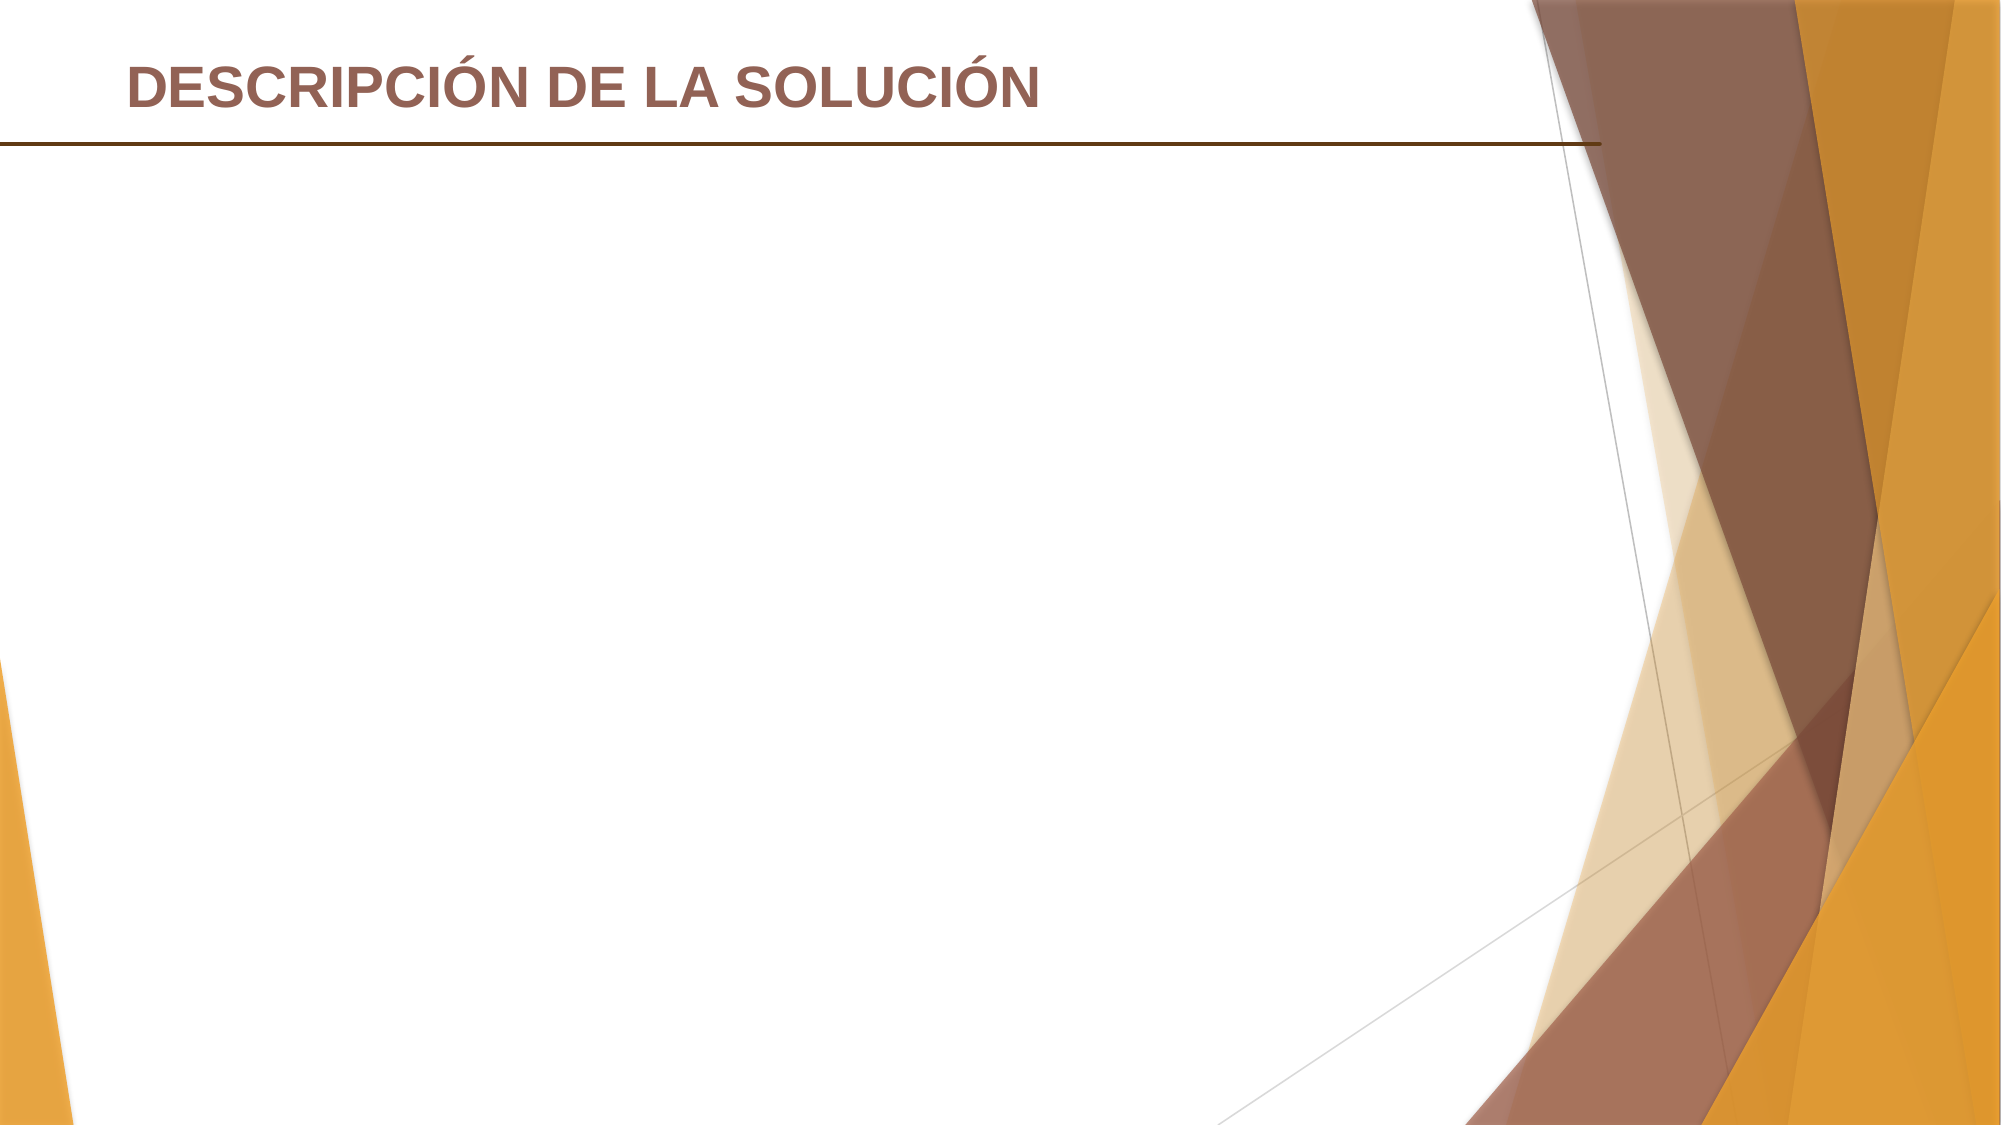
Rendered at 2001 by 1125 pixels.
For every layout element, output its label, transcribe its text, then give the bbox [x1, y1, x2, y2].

title DESCRIPCIÓN DE LA SOLUCIÓN [111, 30, 1522, 138]
